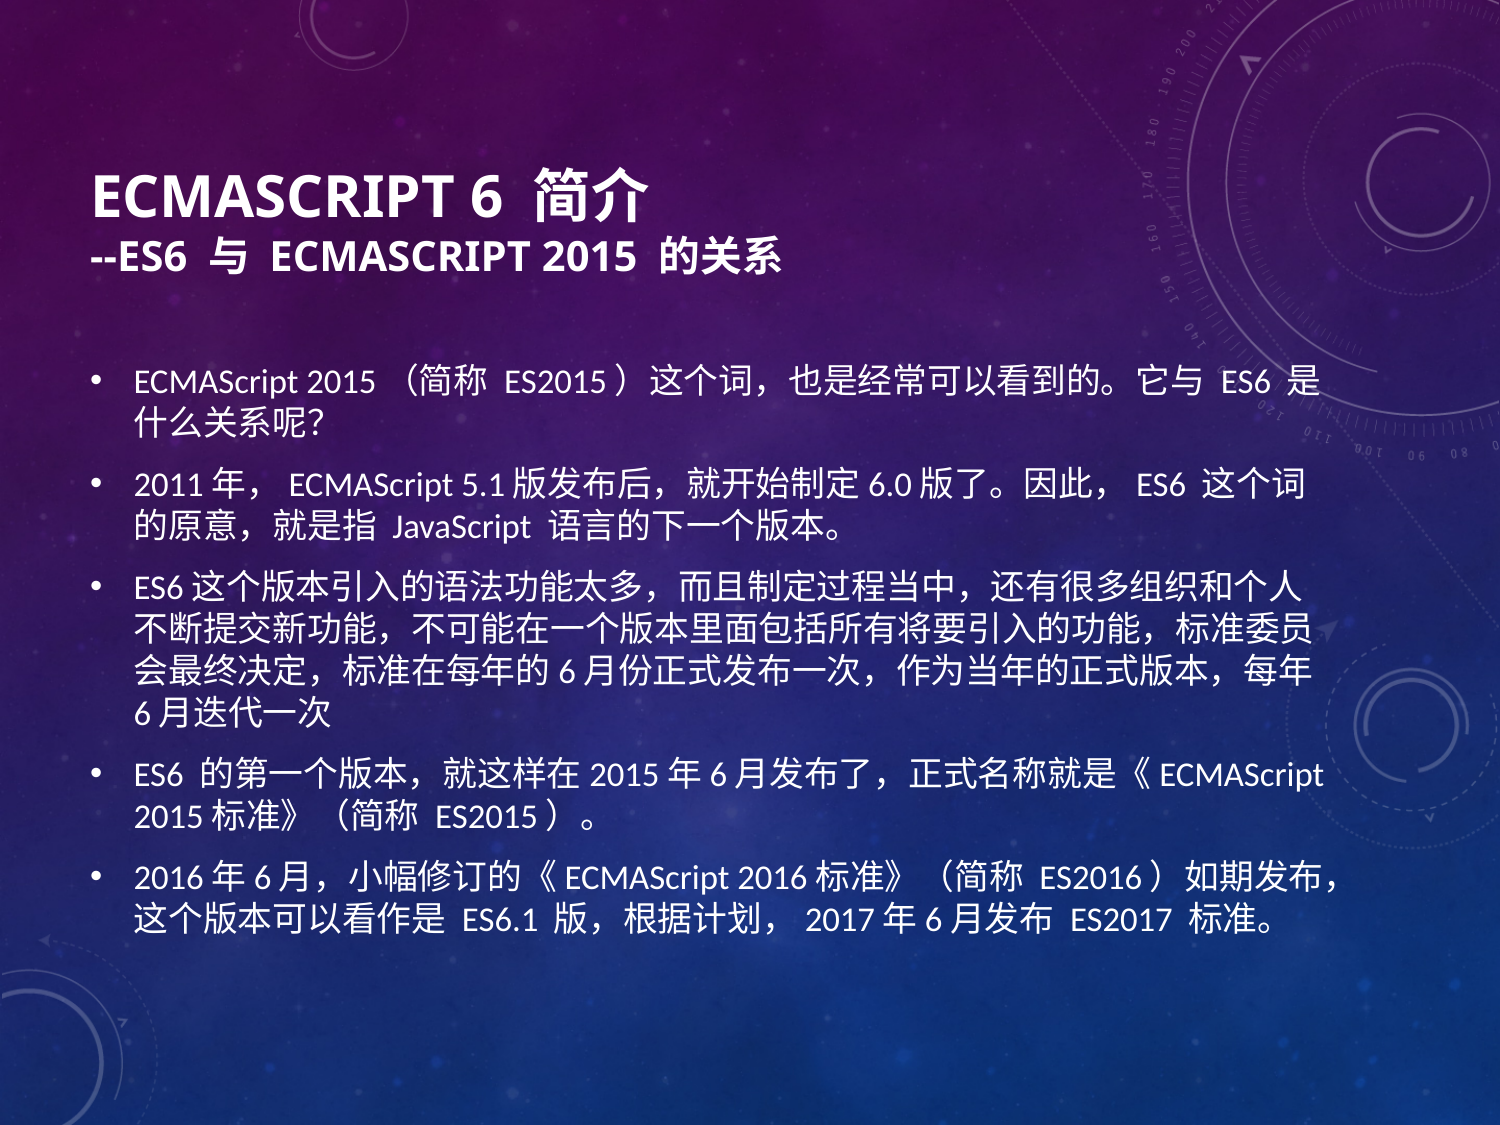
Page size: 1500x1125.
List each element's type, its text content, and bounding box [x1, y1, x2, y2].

title ECMAScript 6 简介 --ES6 与 ECMAScript 2015 的关系 [75, 99, 1350, 339]
picture [0, 0, 1500, 1125]
list ECMAScript 2015（简称 ES2015）这个词，也是经常可以看到的。它与 ES6 是什么关系呢？ 2011年，ECMAScript 5.1版发布后，就开始制定6.0版了。因此，ES6 这个词的原意，就是指 JavaScript 语言的下一个版本。 ES6这个版本引入的语法功能太多，而且制定过程当中，还有很多组织和个人不断提交新功能，不可能在一个版本里面包括所有将要引入的功能，标准委员会最终决定，标准在每年的6月份正式发布一次，作为当年的正式版本，每年6月迭代一次 ES6 的第一个版本，就这样在2015年6月发布了，正式名称就是《ECMAScript 2015标准》（简称 ES2015）。 2016年6月，小幅修订的《ECMAScript 2016标准》（简称 ES2016）如期发布，这个版本可以看作是 ES6.1 版，根据计划，2017年6月发布 ES2017 标准。 [75, 351, 1350, 1029]
